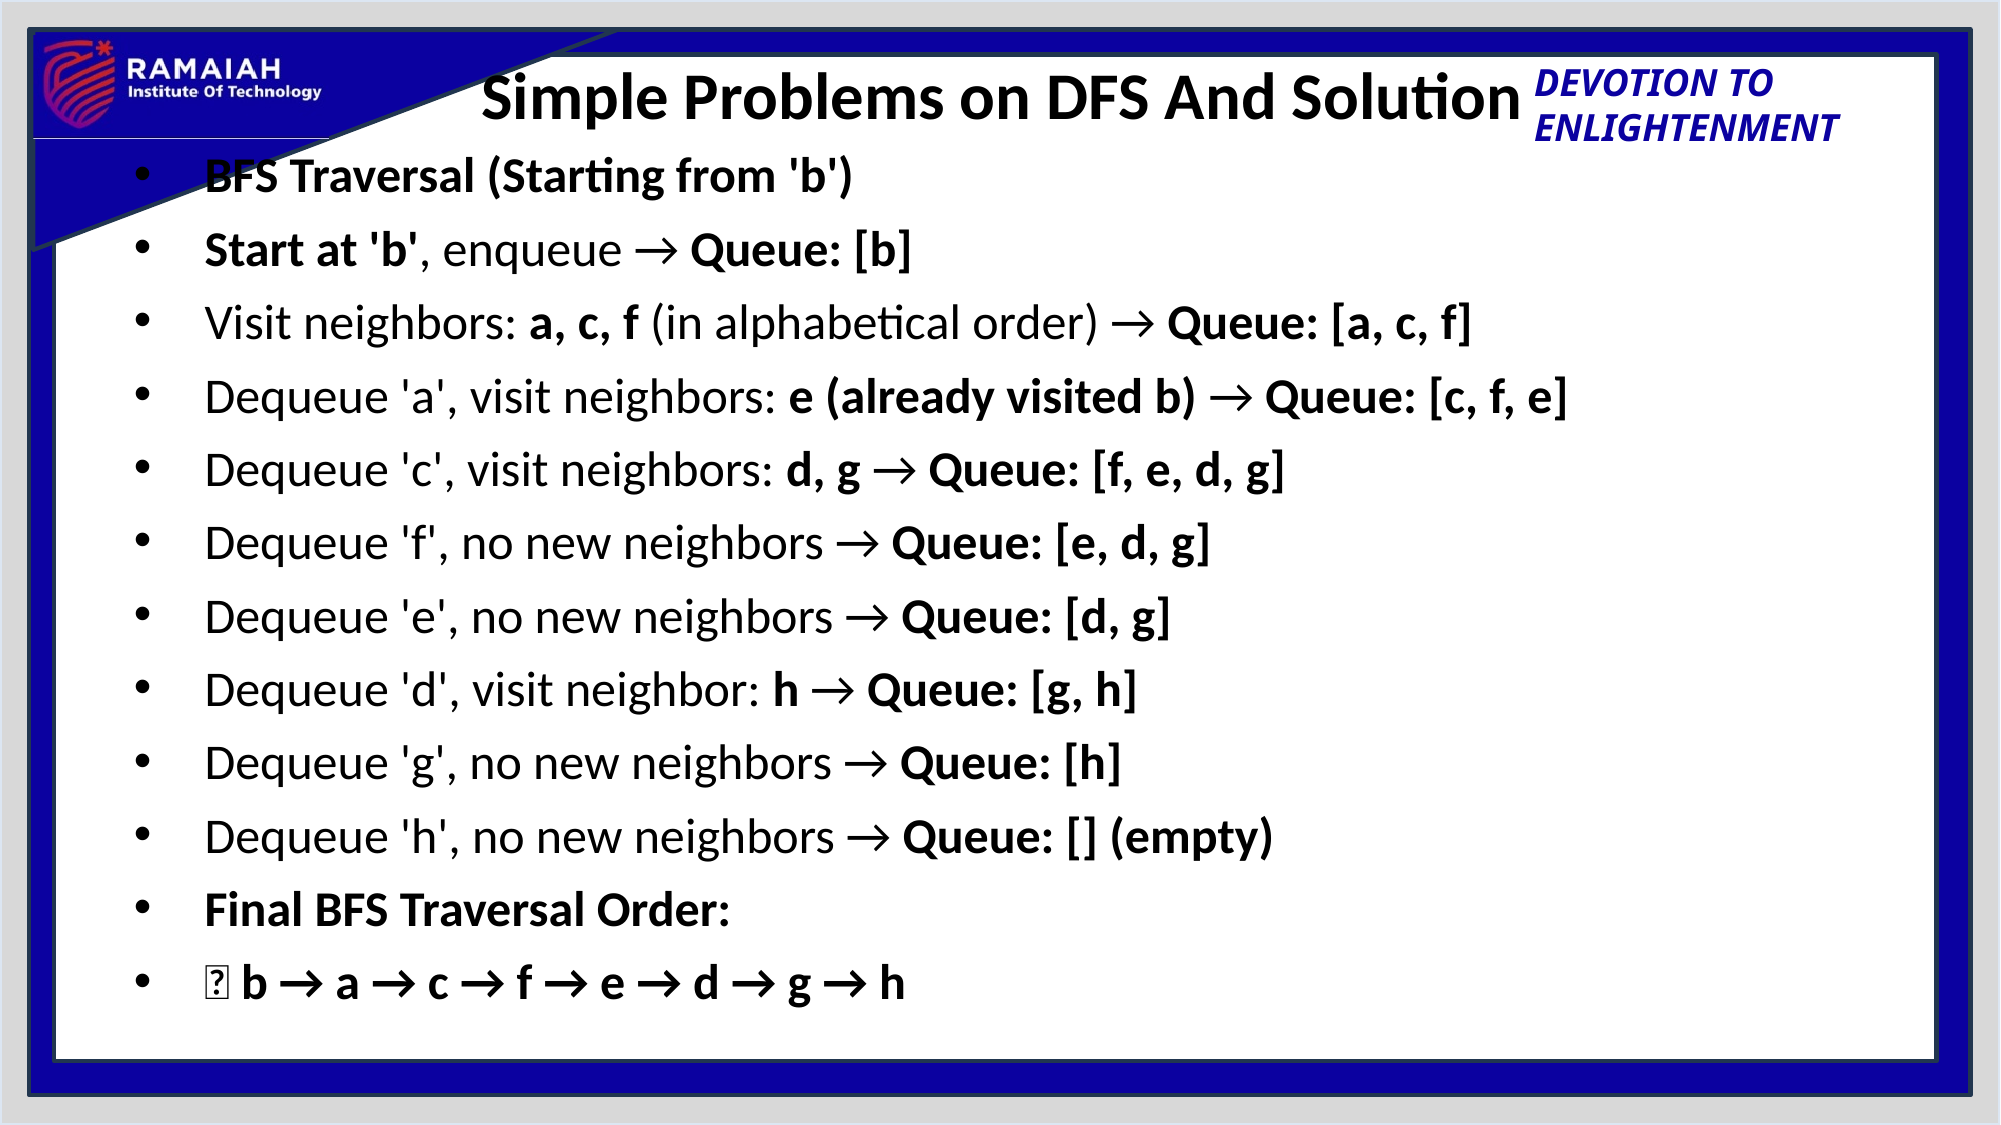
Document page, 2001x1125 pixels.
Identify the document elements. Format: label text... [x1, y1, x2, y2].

picture [33, 35, 329, 139]
title Simple Problems on DFS And Solution [99, 45, 1900, 136]
list BFS Traversal (Starting from 'b') Start at 'b', enqueue → Queue: [b] Visit neighbors: a, c, f (in alphabetical order) → Queue: [a, c, f] Dequeue 'a', visit neighbors: e (already visited b) → Queue: [c, f, e] Dequeue 'c', visit neighbors: d, g → Queue: [f, e, d, g] Dequeue 'f', no new neighbors → Queue: [e, d, g] Dequeue 'e', no new neighbors → Queue: [d, g] Dequeue 'd', visit neighbor: h → Queue: [g, h] Dequeue 'g', no new neighbors → Queue: [h] Dequeue 'h', no new neighbors → Queue: [] (empty) Final BFS Traversal Order: ✅ b → a → c → f → e → d → g → h [114, 135, 1915, 1055]
